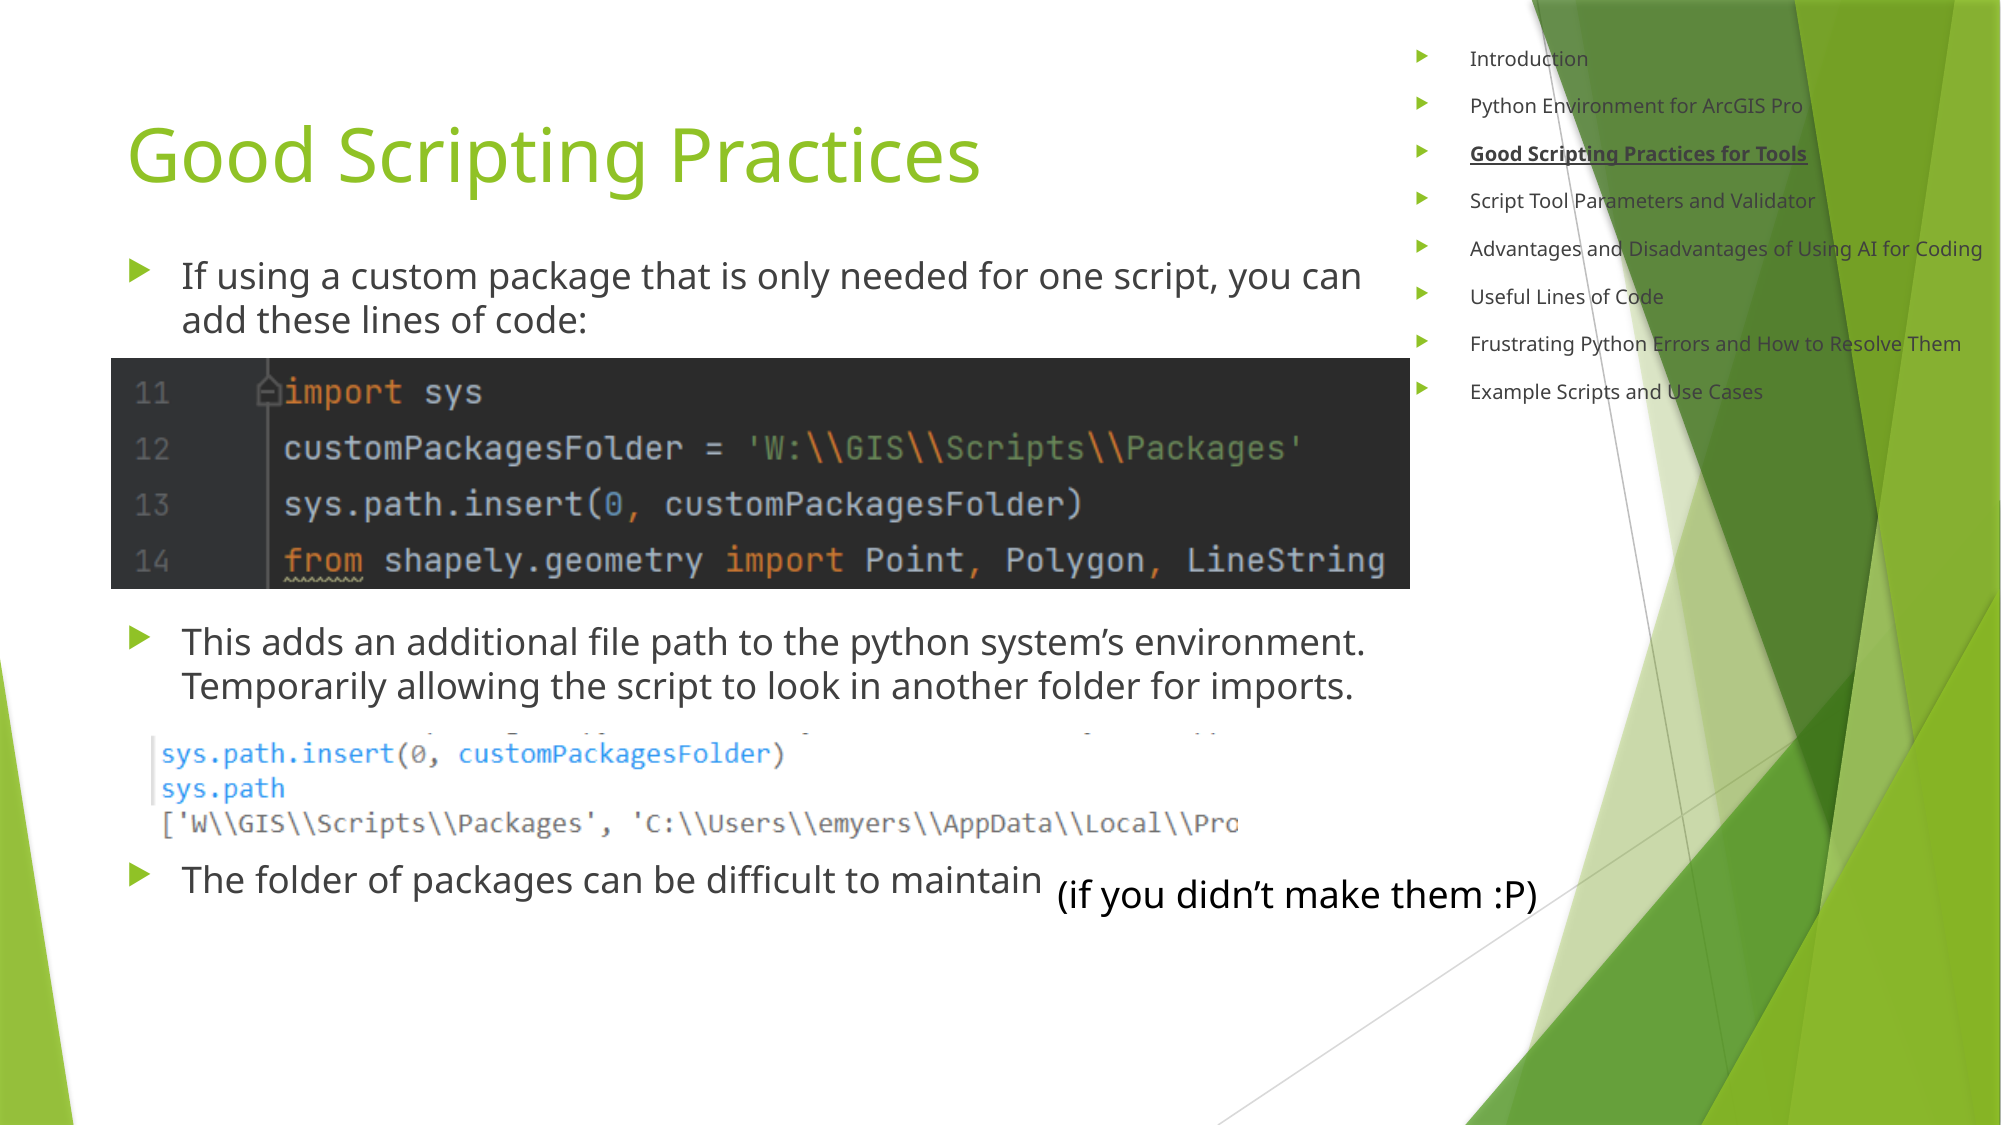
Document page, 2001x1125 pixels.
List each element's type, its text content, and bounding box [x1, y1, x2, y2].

list If using a custom package that is only needed for one script, you can add these lines of code: This adds an additional file path to the python system’s environment. Temporarily allowing the script to look in another folder for imports. The folder of packages can be difficult to maintain [111, 595, 1410, 951]
list If using a custom package that is only needed for one script, you can add these lines of code: This adds an additional file path to the python system’s environment. Temporarily allowing the script to look in another folder for imports. The folder of packages can be difficult to maintain [111, 245, 1410, 358]
title Good Scripting Practices [111, 99, 1410, 245]
text_box (if you didn’t make them :P) [1042, 863, 1554, 924]
picture [150, 733, 1238, 843]
picture [110, 358, 1410, 589]
